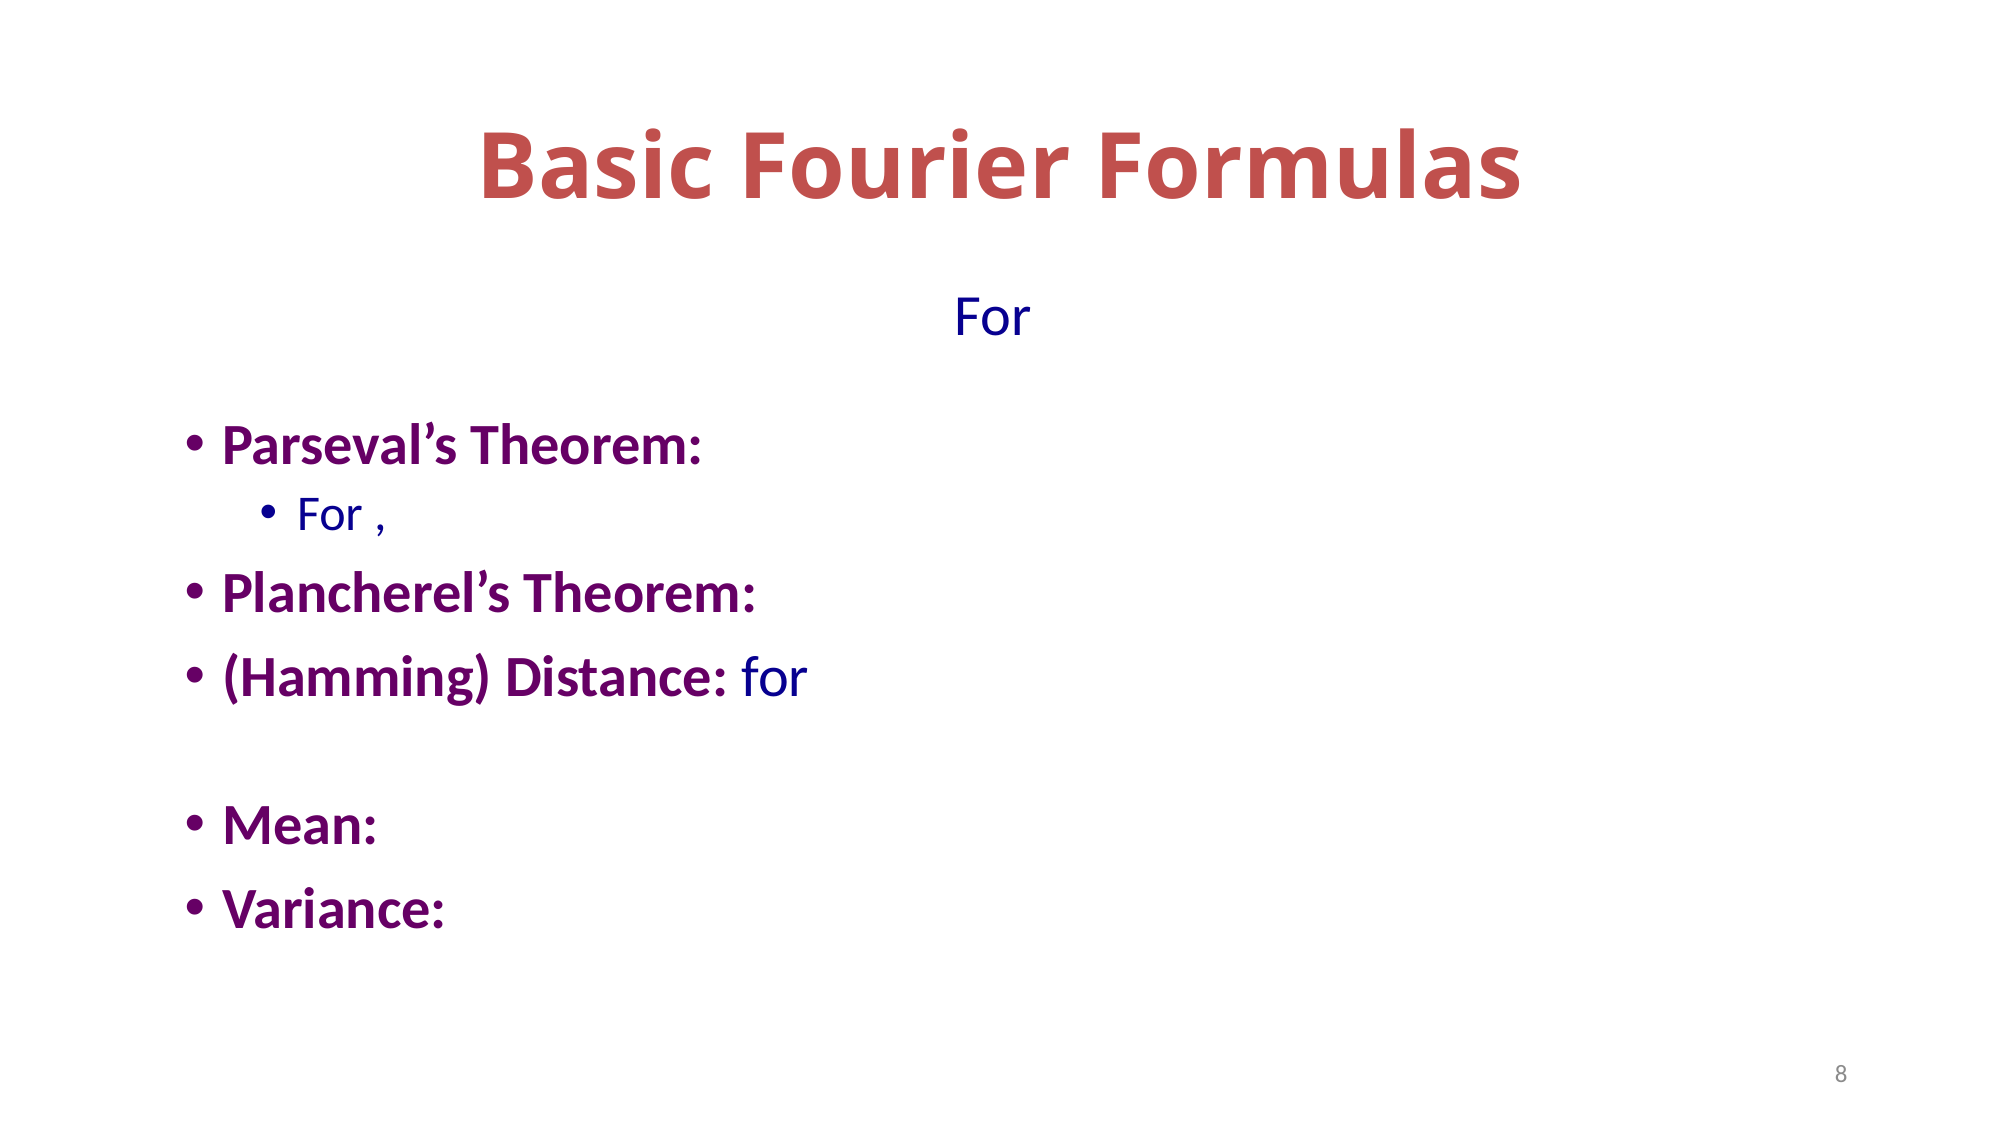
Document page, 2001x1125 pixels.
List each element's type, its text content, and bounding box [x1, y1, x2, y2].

slide_number 8 [1412, 1042, 1863, 1103]
title Basic Fourier Formulas [137, 59, 1863, 278]
